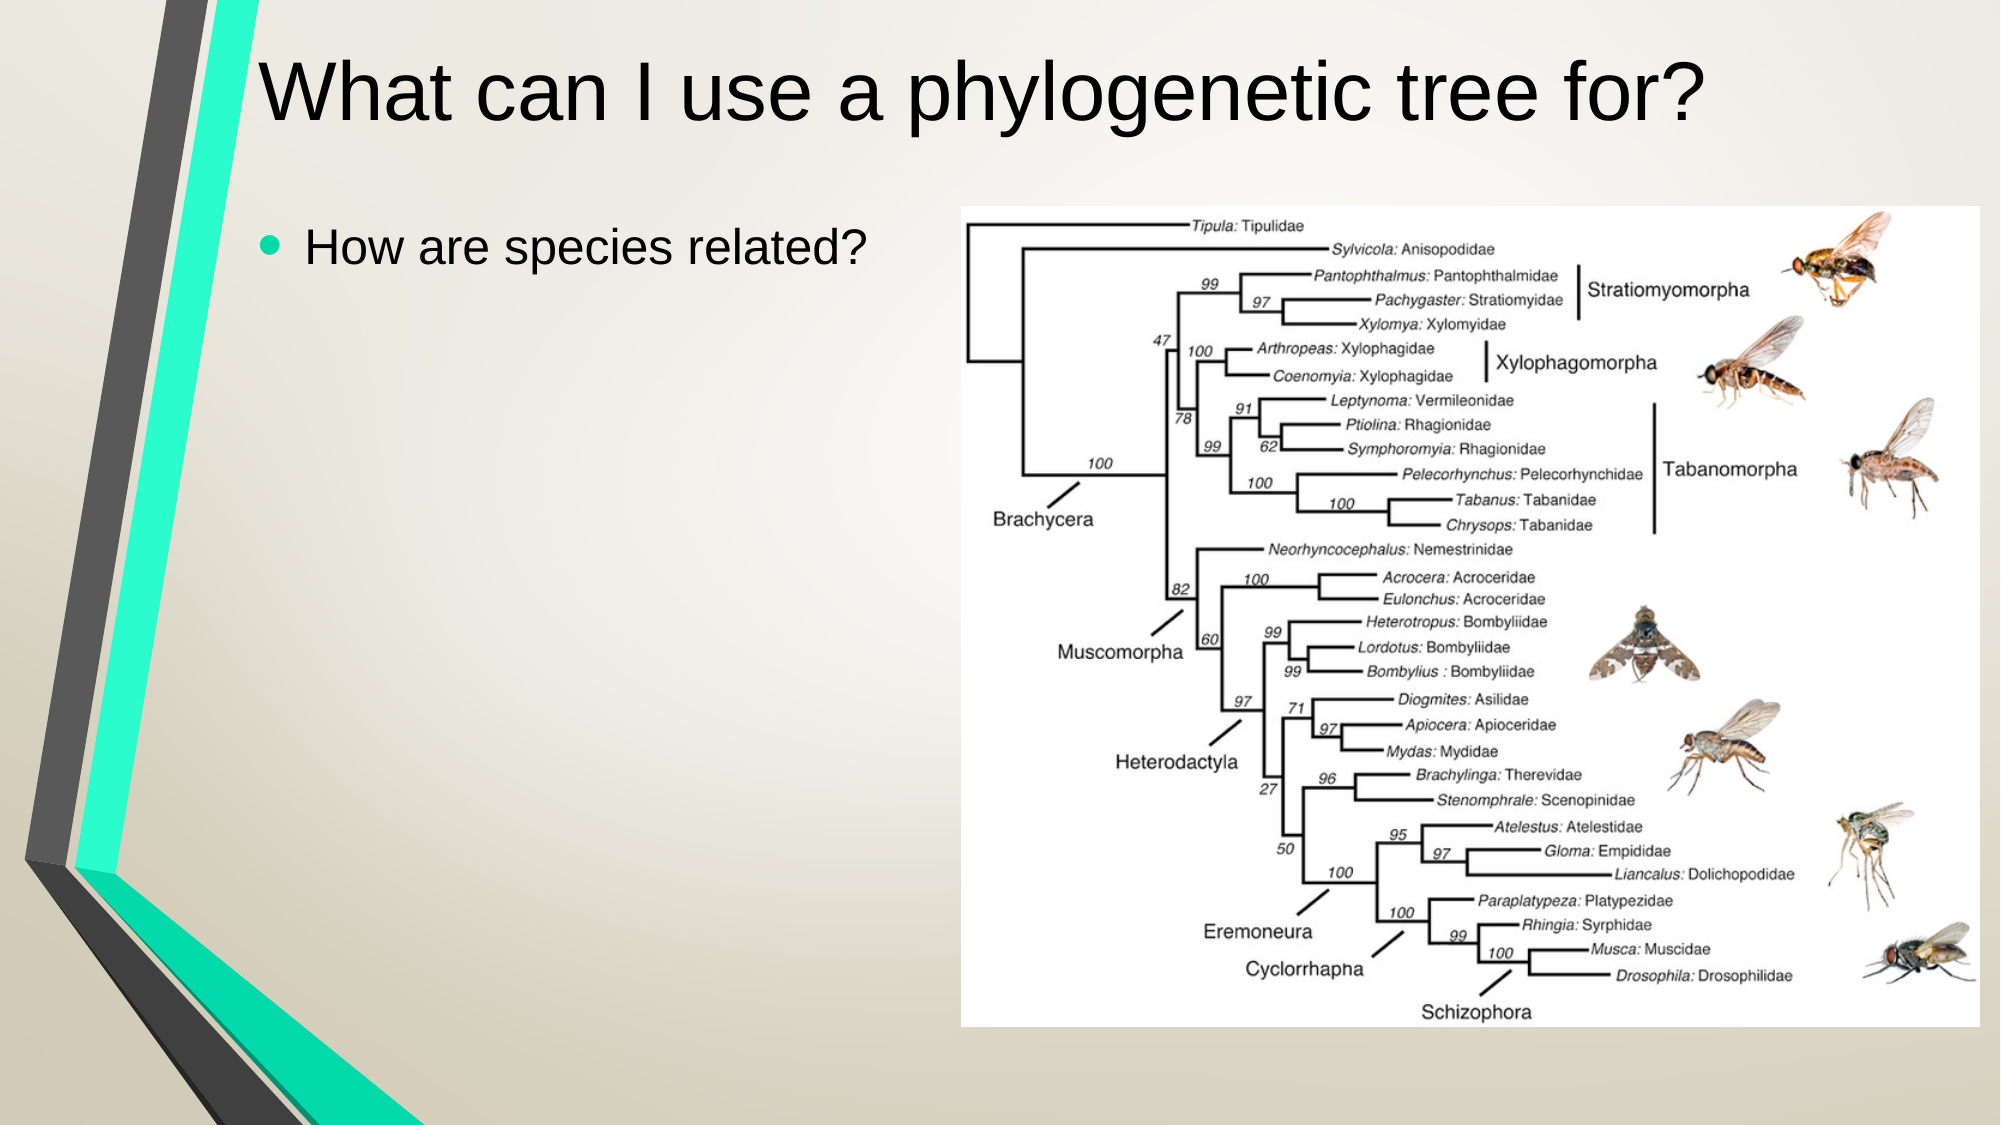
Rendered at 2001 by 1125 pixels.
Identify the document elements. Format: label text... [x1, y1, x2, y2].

list How are species related? [242, 206, 961, 469]
picture [961, 206, 1980, 1028]
title What can I use a phylogenetic tree for? [243, 0, 1887, 175]
